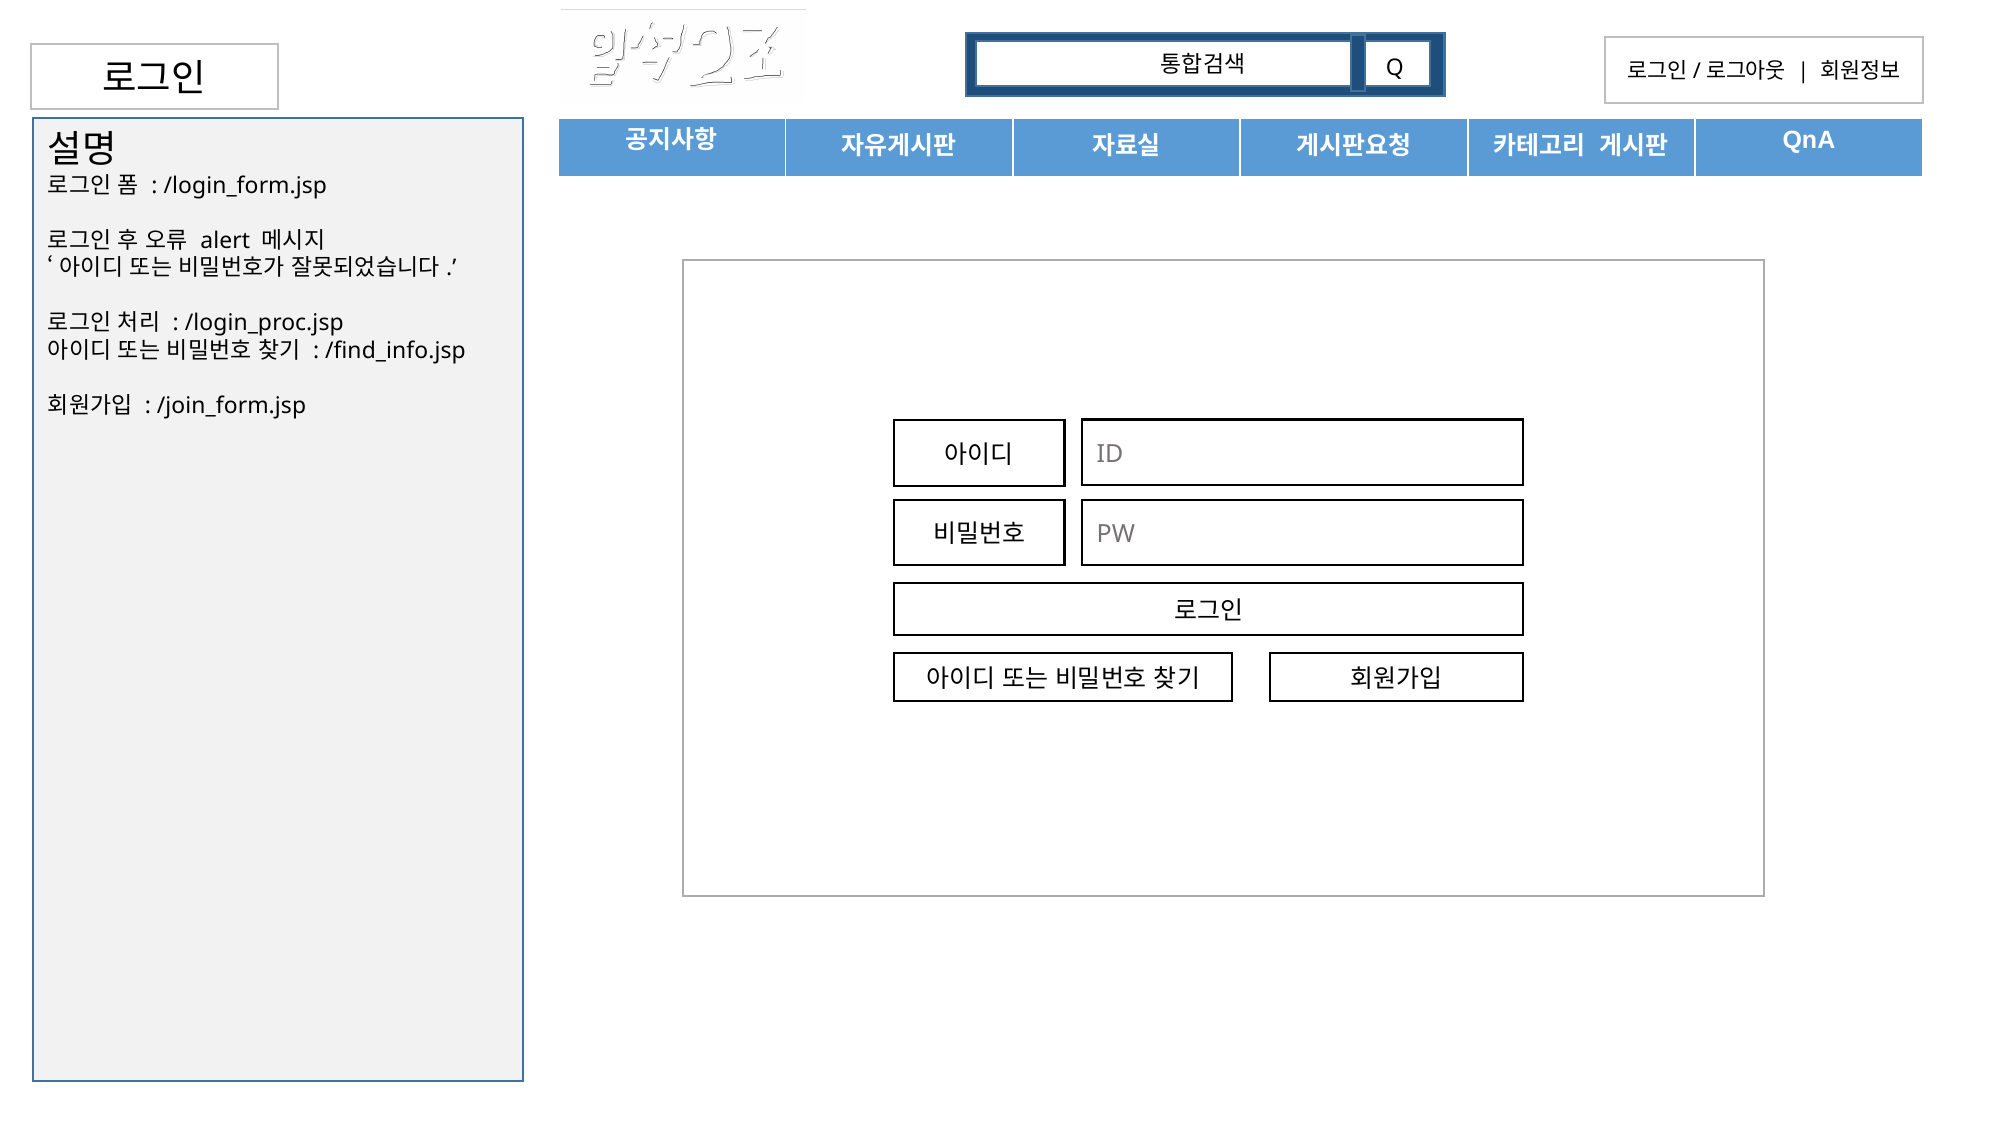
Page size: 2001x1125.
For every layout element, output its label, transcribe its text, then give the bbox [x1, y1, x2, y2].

table_header 게시판요청 [1241, 119, 1467, 176]
text_box 설명 로그인 폼 : /login_form.jsp 로그인 후 오류 alert 메시지 ‘아이디 또는 비밀번호가 잘못되었습니다.’ 로그인 처리 : /login_proc.jsp 아이디 또는 비밀번호 찾기 : /find_info.jsp 회원가입 : /join_form.jsp [32, 117, 523, 1081]
table_header 자료실 [1014, 119, 1239, 176]
text_box 로그인 [894, 583, 1523, 636]
picture [560, 5, 806, 104]
text_box 로그인/로그아웃 | 회원정보 [1605, 37, 1923, 103]
text_box 아이디 [894, 420, 1065, 486]
table_header 카테고리 게시판 [1469, 119, 1694, 176]
text_box 회원가입 [1269, 653, 1523, 701]
table_header 자유게시판 [786, 119, 1012, 176]
text_box 로그인 [30, 43, 278, 110]
text_box 비밀번호 [894, 500, 1065, 566]
table_header 공지사항 [559, 119, 785, 176]
text_box 아이디 또는 비밀번호 찾기 [894, 653, 1233, 701]
text_box PW [1081, 500, 1523, 566]
text_box [683, 260, 1765, 897]
text_box ID [1081, 419, 1523, 485]
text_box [965, 30, 1445, 97]
table_header QnA [1696, 119, 1922, 176]
